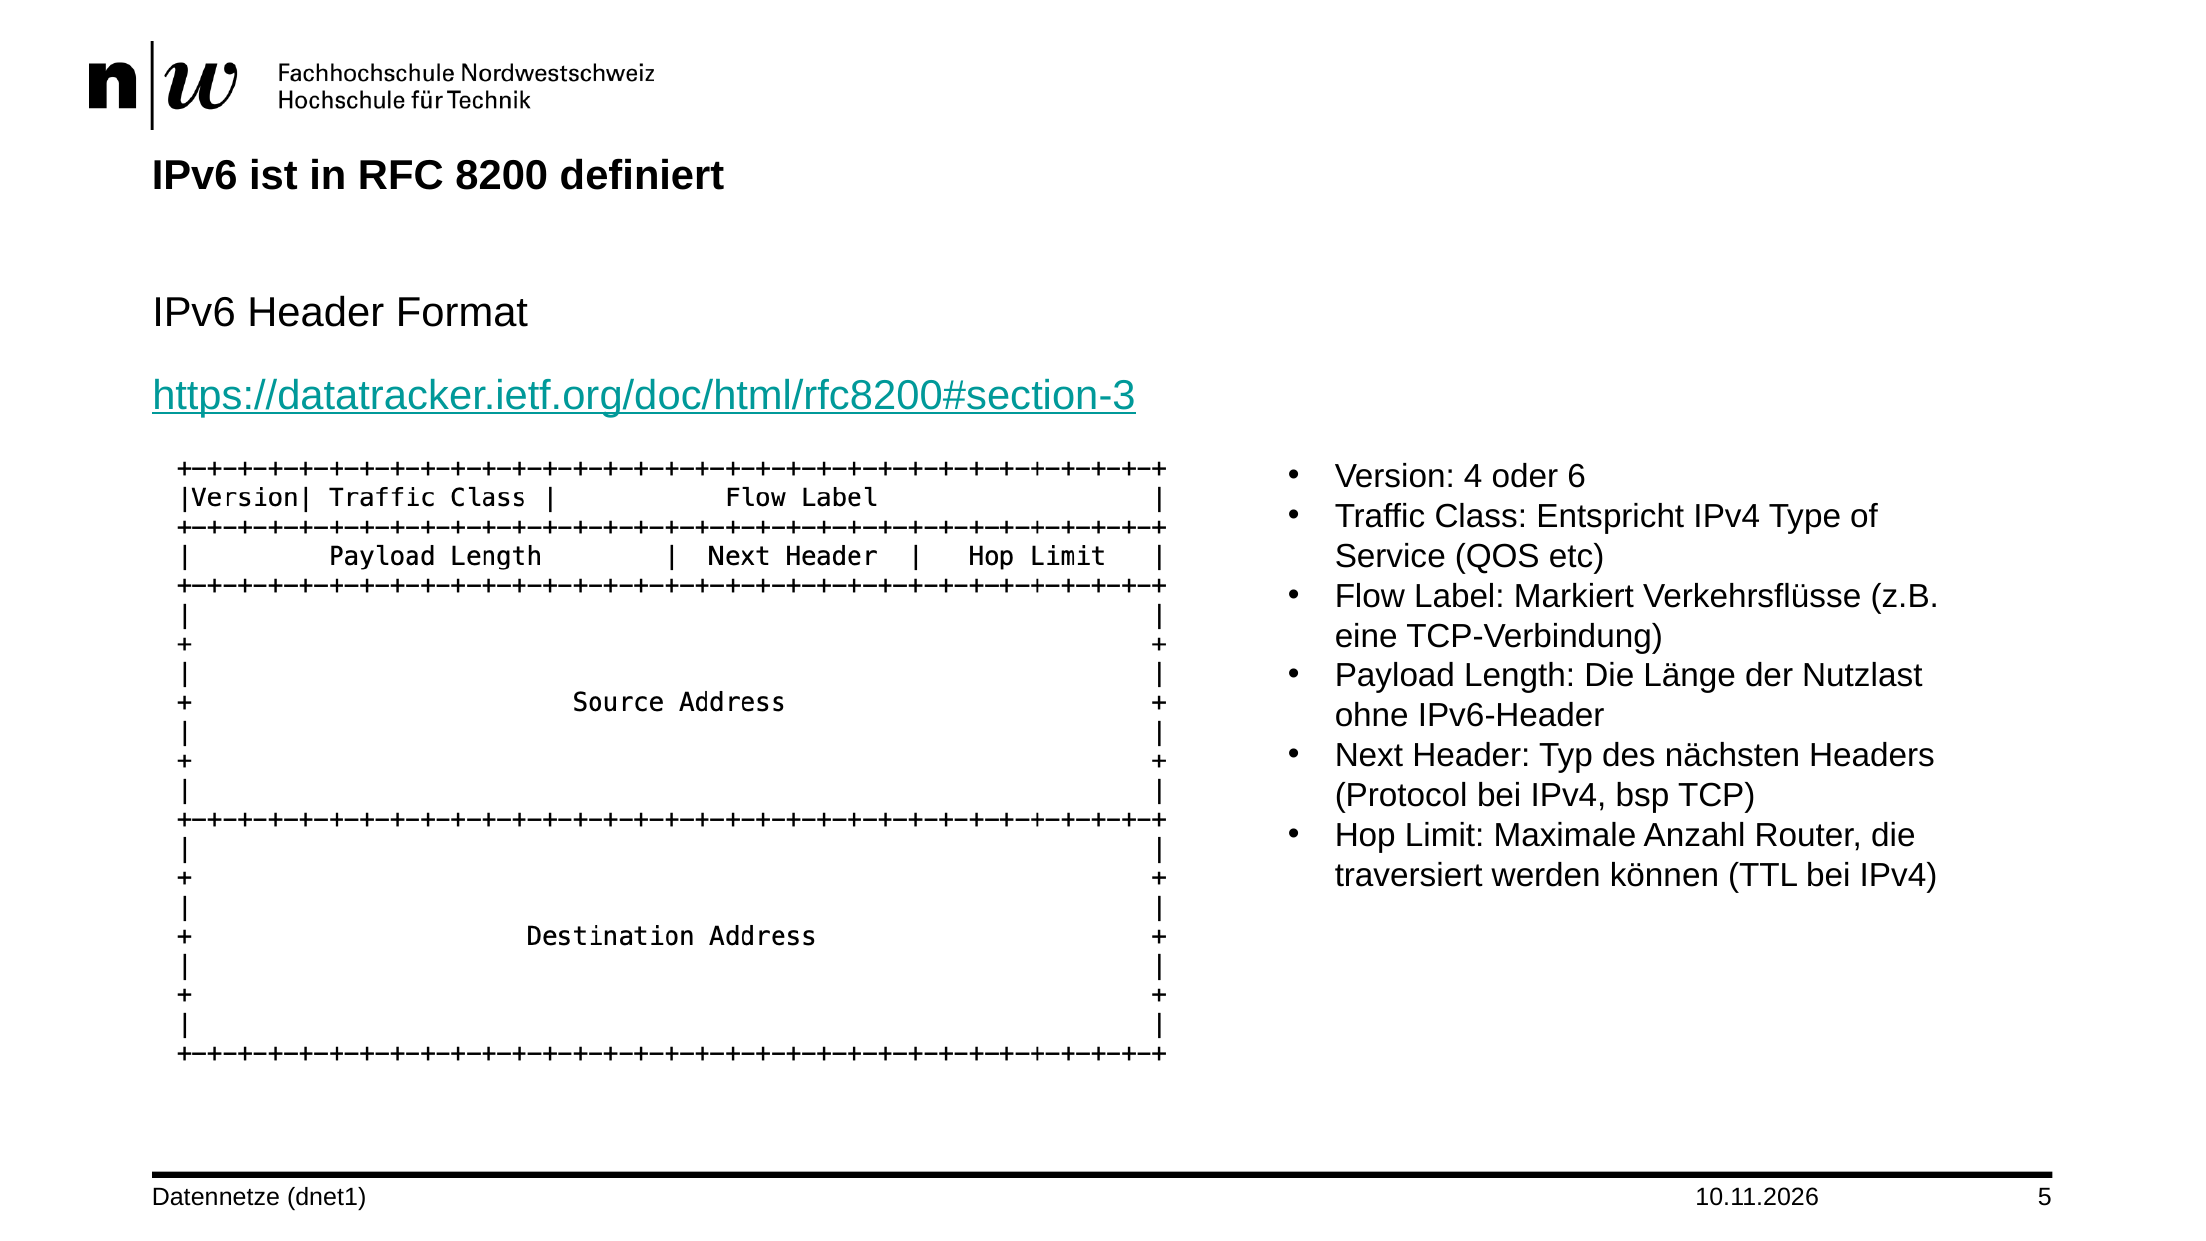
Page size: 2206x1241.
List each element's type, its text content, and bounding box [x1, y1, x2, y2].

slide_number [1696, 1180, 1873, 1211]
slide_number 5 [1873, 1180, 2052, 1211]
footer Datennetze (dnet1) [151, 1180, 1696, 1211]
picture [154, 454, 1183, 1066]
text_box Version: 4 oder 6 Traffic Class: Entspricht IPv4 Type of Service (QOS etc) Flow Label: Markiert Verkehrsflüsse (z.B. eine TCP-Verbindung) Payload Length: Die Länge der Nutzlast ohne IPv6-Header Next Header: Typ des nächsten Headers (Protocol bei IPv4, bsp TCP) Hop Limit: Maximale Anzahl Router, die traversiert werden können (TTL bei IPv4) [1273, 446, 1962, 941]
list IPv6 Header Format https://datatracker.ietf.org/doc/html/rfc8200#section-3 [152, 277, 2053, 1093]
title IPv6 ist in RFC 8200 definiert [151, 147, 2052, 207]
picture [89, 41, 654, 130]
